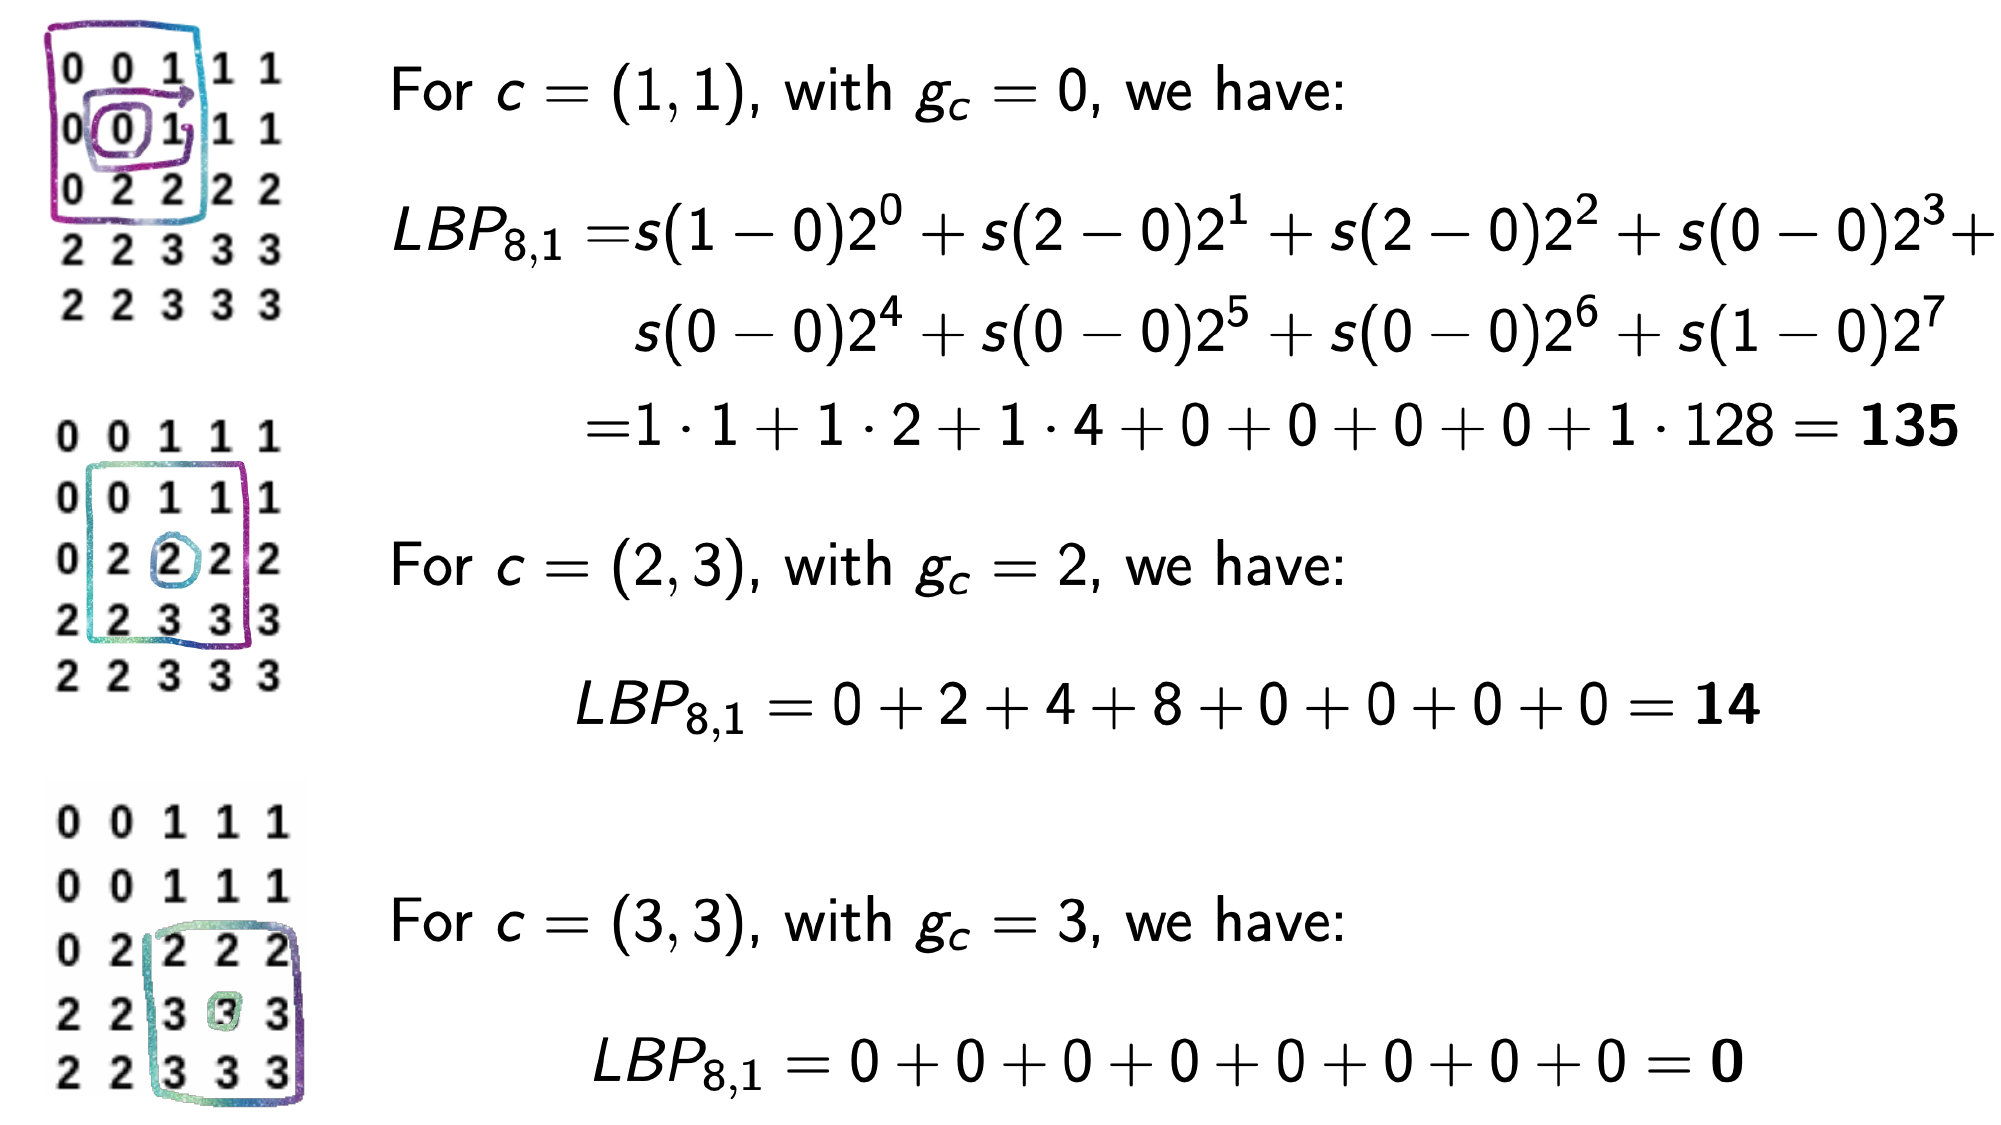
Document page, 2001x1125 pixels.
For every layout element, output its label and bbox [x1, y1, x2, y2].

list [379, 57, 1997, 1108]
picture [43, 778, 310, 1113]
picture [43, 395, 298, 707]
picture [31, 13, 312, 340]
